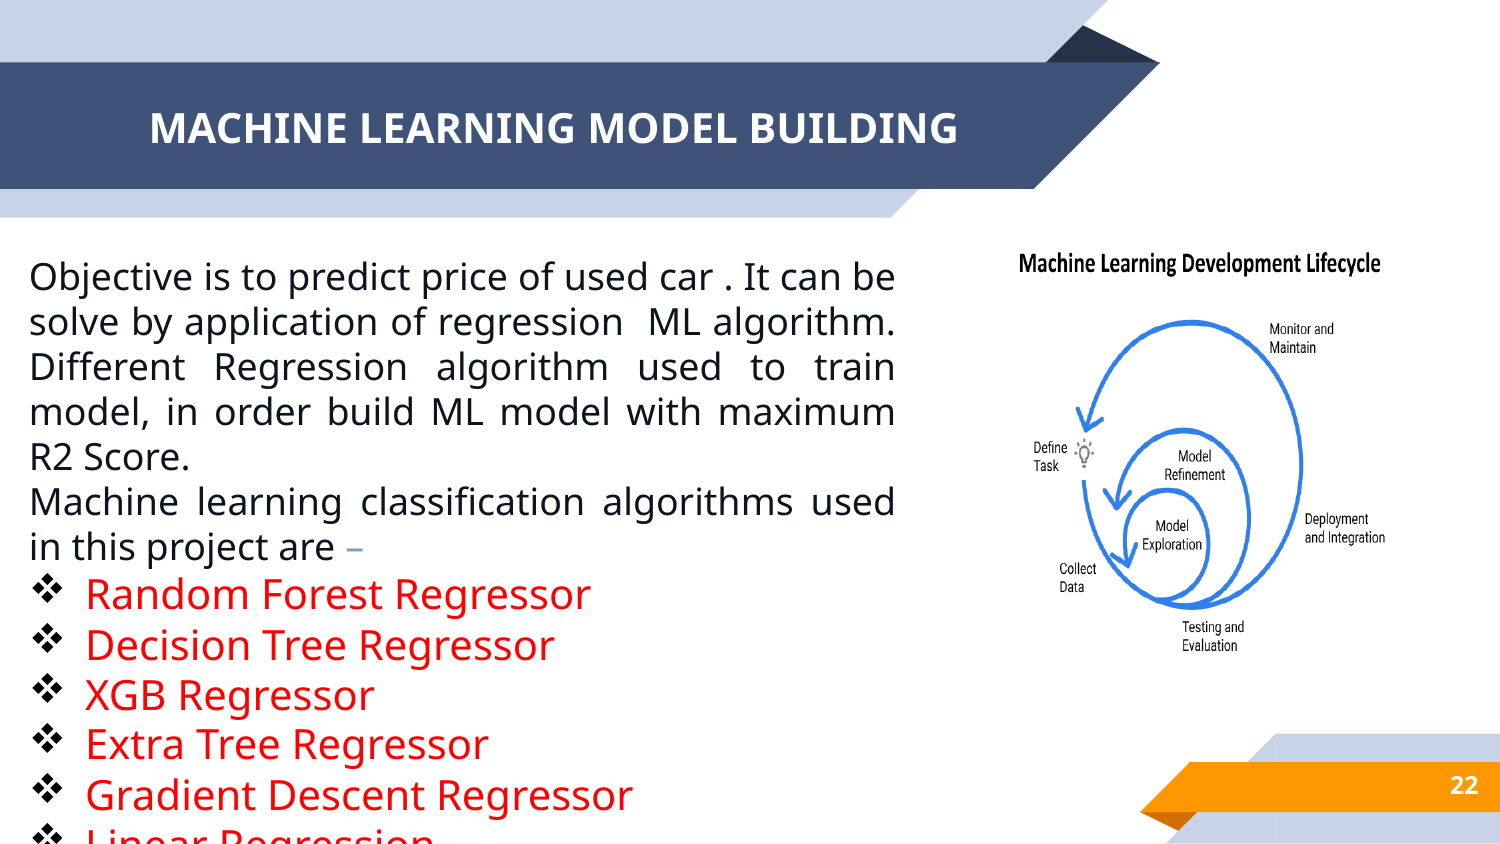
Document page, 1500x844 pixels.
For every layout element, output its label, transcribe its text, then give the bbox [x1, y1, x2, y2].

text_box Objective is to predict price of used car . It can be solve by application of regression ML algorithm. Different Regression algorithm used to train model, in order build ML model with maximum R2 Score. Machine learning classification algorithms used in this project are – Random Forest Regressor Decision Tree Regressor XGB Regressor Extra Tree Regressor Gradient Descent Regressor Linear Regression [14, 245, 912, 844]
title MACHINE LEARNING MODEL BUILDING [133, 64, 997, 190]
slide_number 22 [1249, 760, 1494, 813]
picture [953, 245, 1446, 658]
